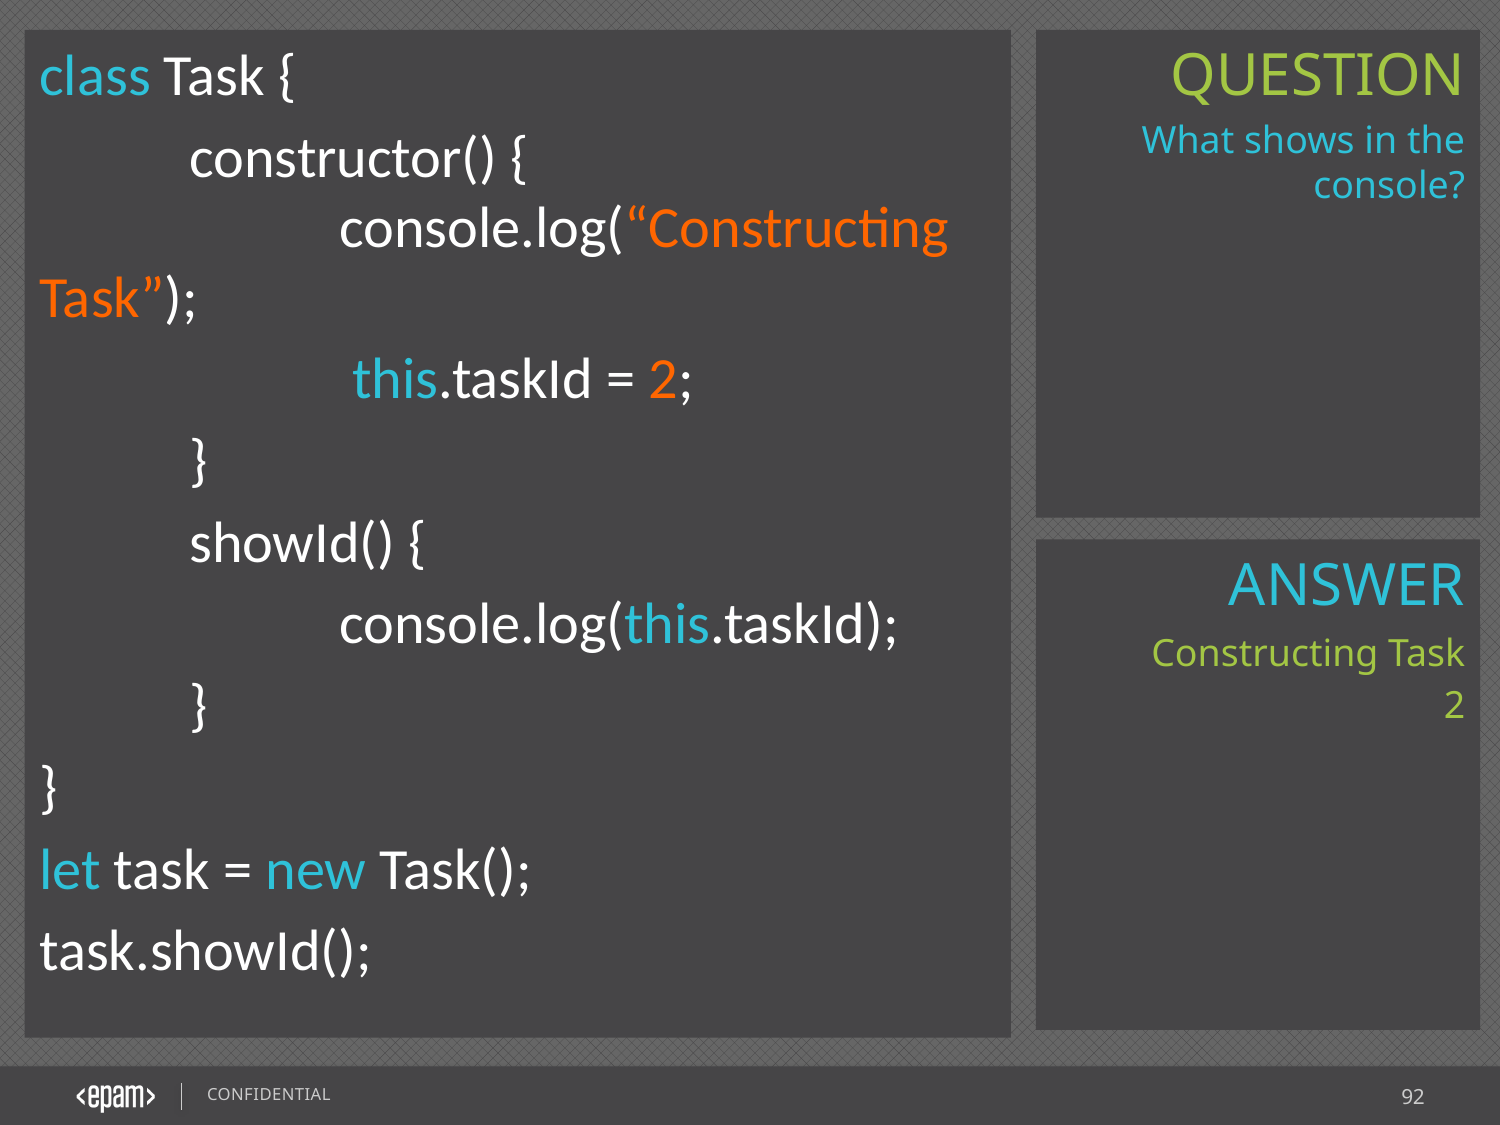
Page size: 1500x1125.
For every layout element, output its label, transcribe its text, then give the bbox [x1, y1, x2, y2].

list class Task { constructor() { console.log(“Constructing Task”); this.taskId = 2; } showId() { console.log(this.taskId); } } let task = new Task(); task.showId(); [24, 29, 1011, 1038]
list Constructing Task 2 [1035, 621, 1481, 1030]
picture [76, 1085, 155, 1113]
list What shows in the console? [1035, 108, 1481, 518]
